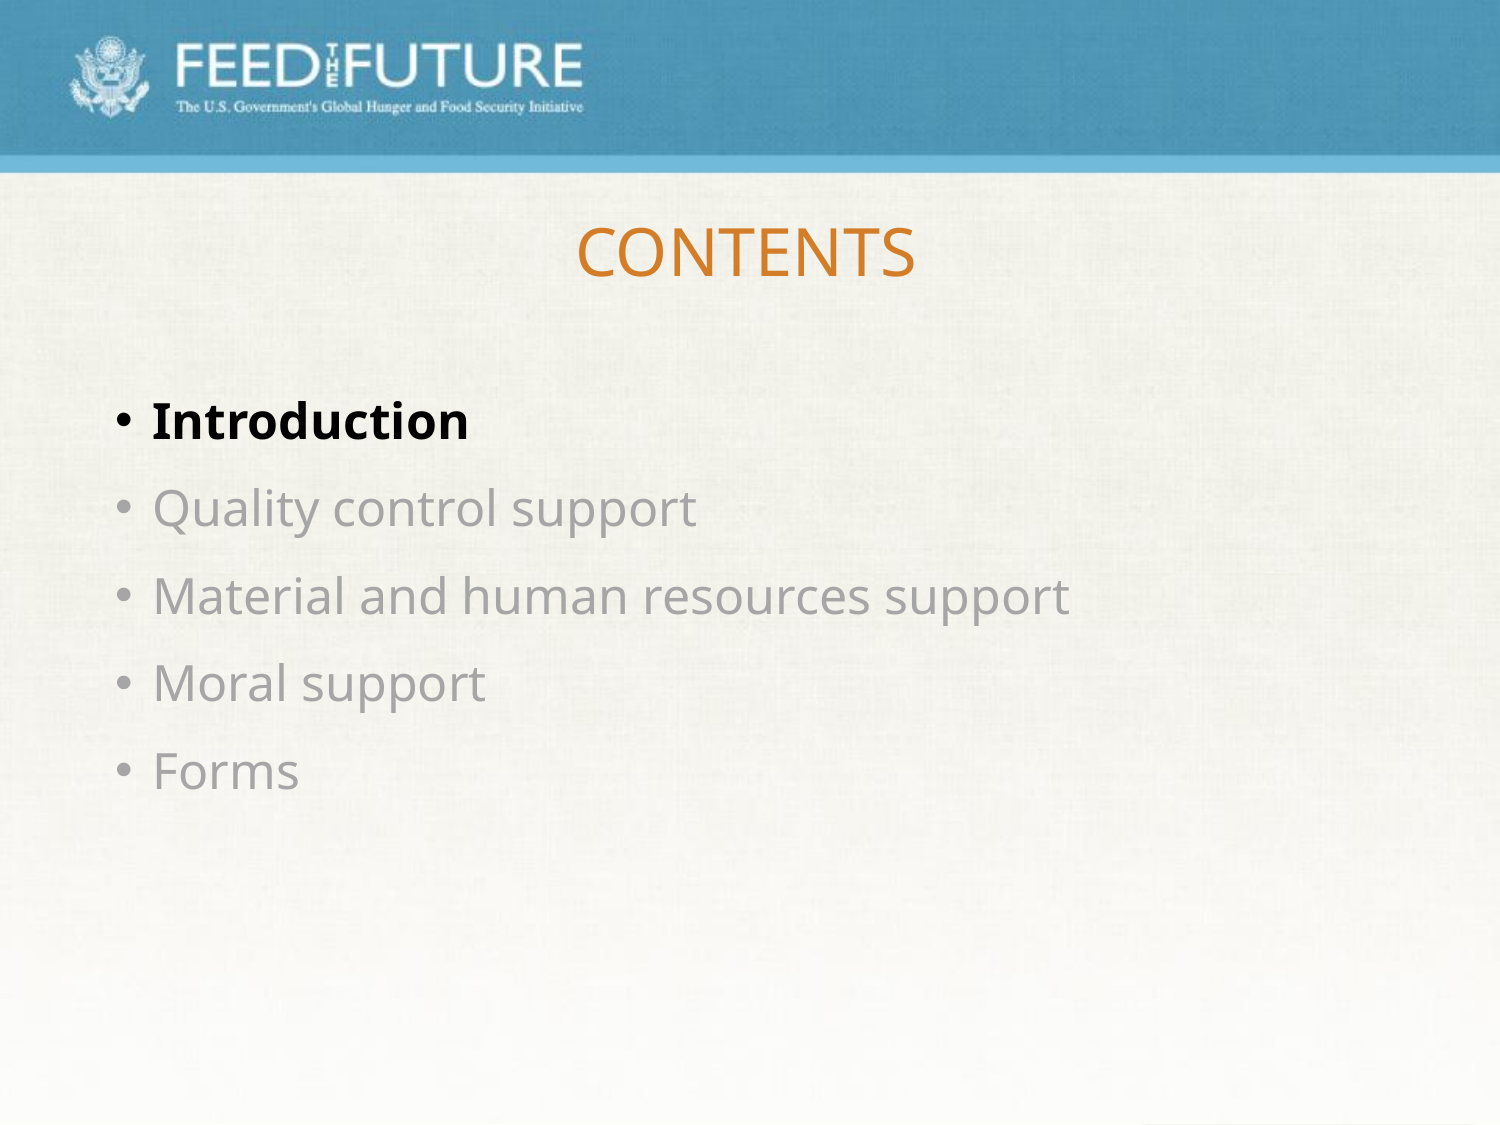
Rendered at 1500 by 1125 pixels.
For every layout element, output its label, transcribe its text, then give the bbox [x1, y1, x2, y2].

title Contents [71, 202, 1422, 301]
picture [0, 0, 1500, 1125]
list Introduction Quality control support Material and human resources support Moral support Forms [100, 391, 1430, 932]
